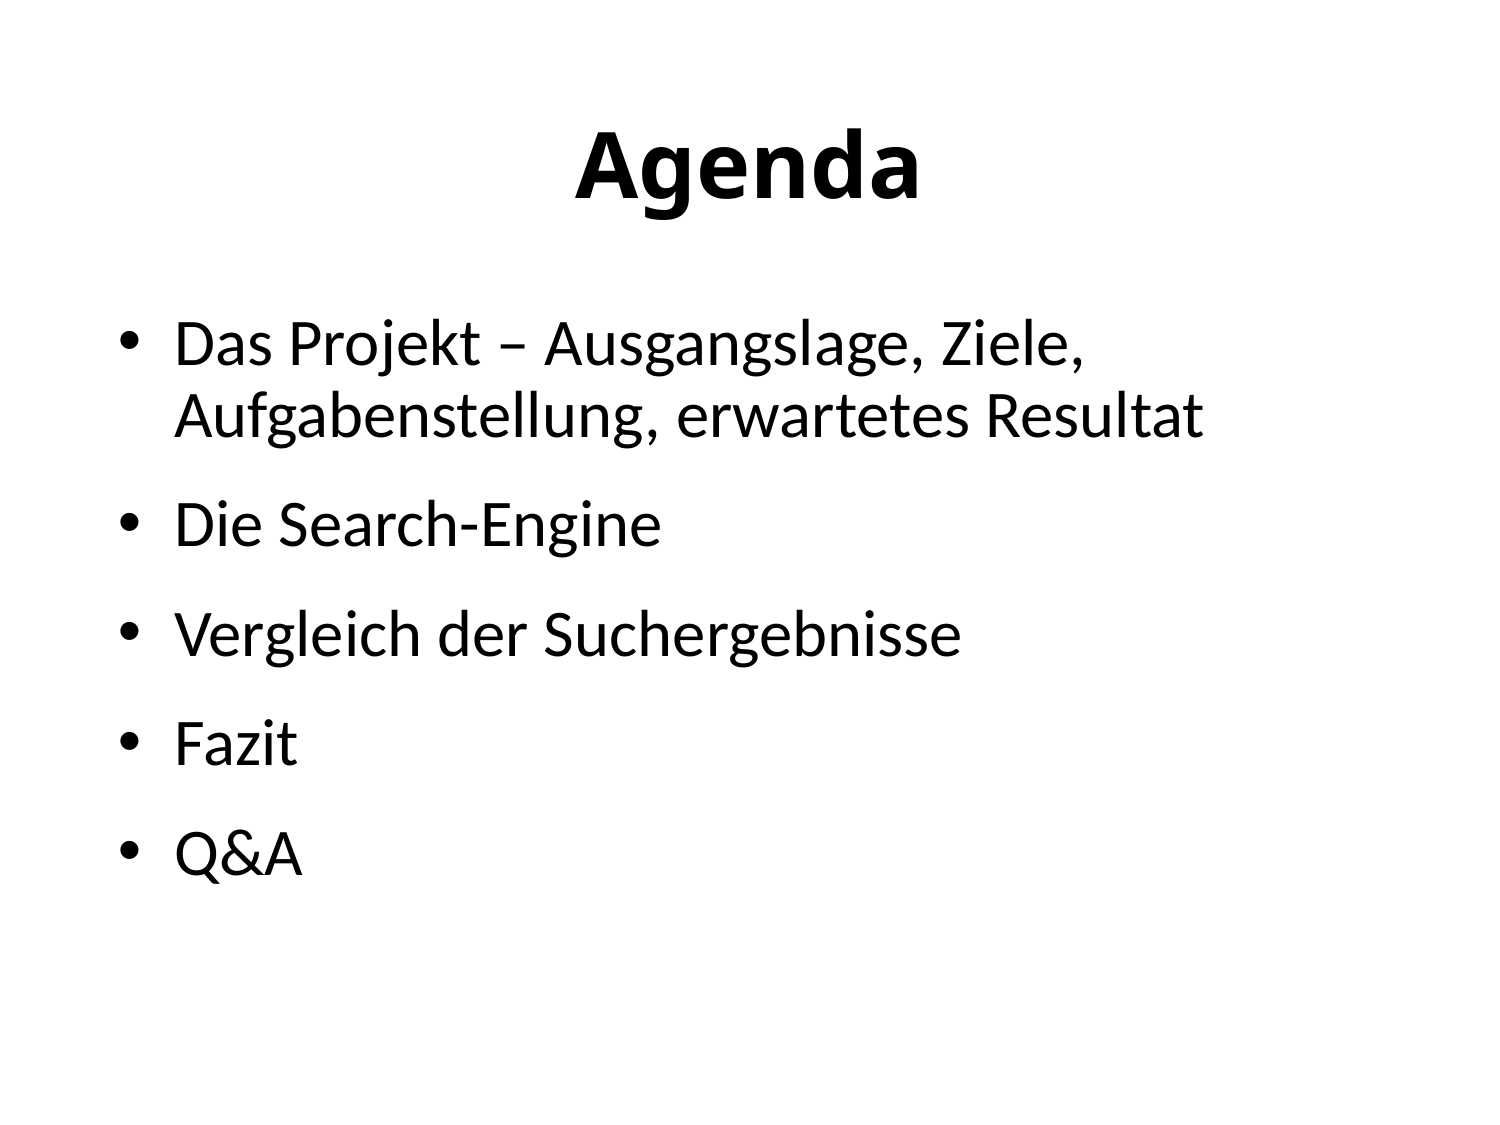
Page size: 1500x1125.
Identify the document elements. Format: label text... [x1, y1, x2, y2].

title Agenda [103, 37, 1397, 299]
list Das Projekt – Ausgangslage, Ziele, Aufgabenstellung, erwartetes Resultat Die Search-Engine Vergleich der Suchergebnisse Fazit Q&A [103, 299, 1397, 1125]
